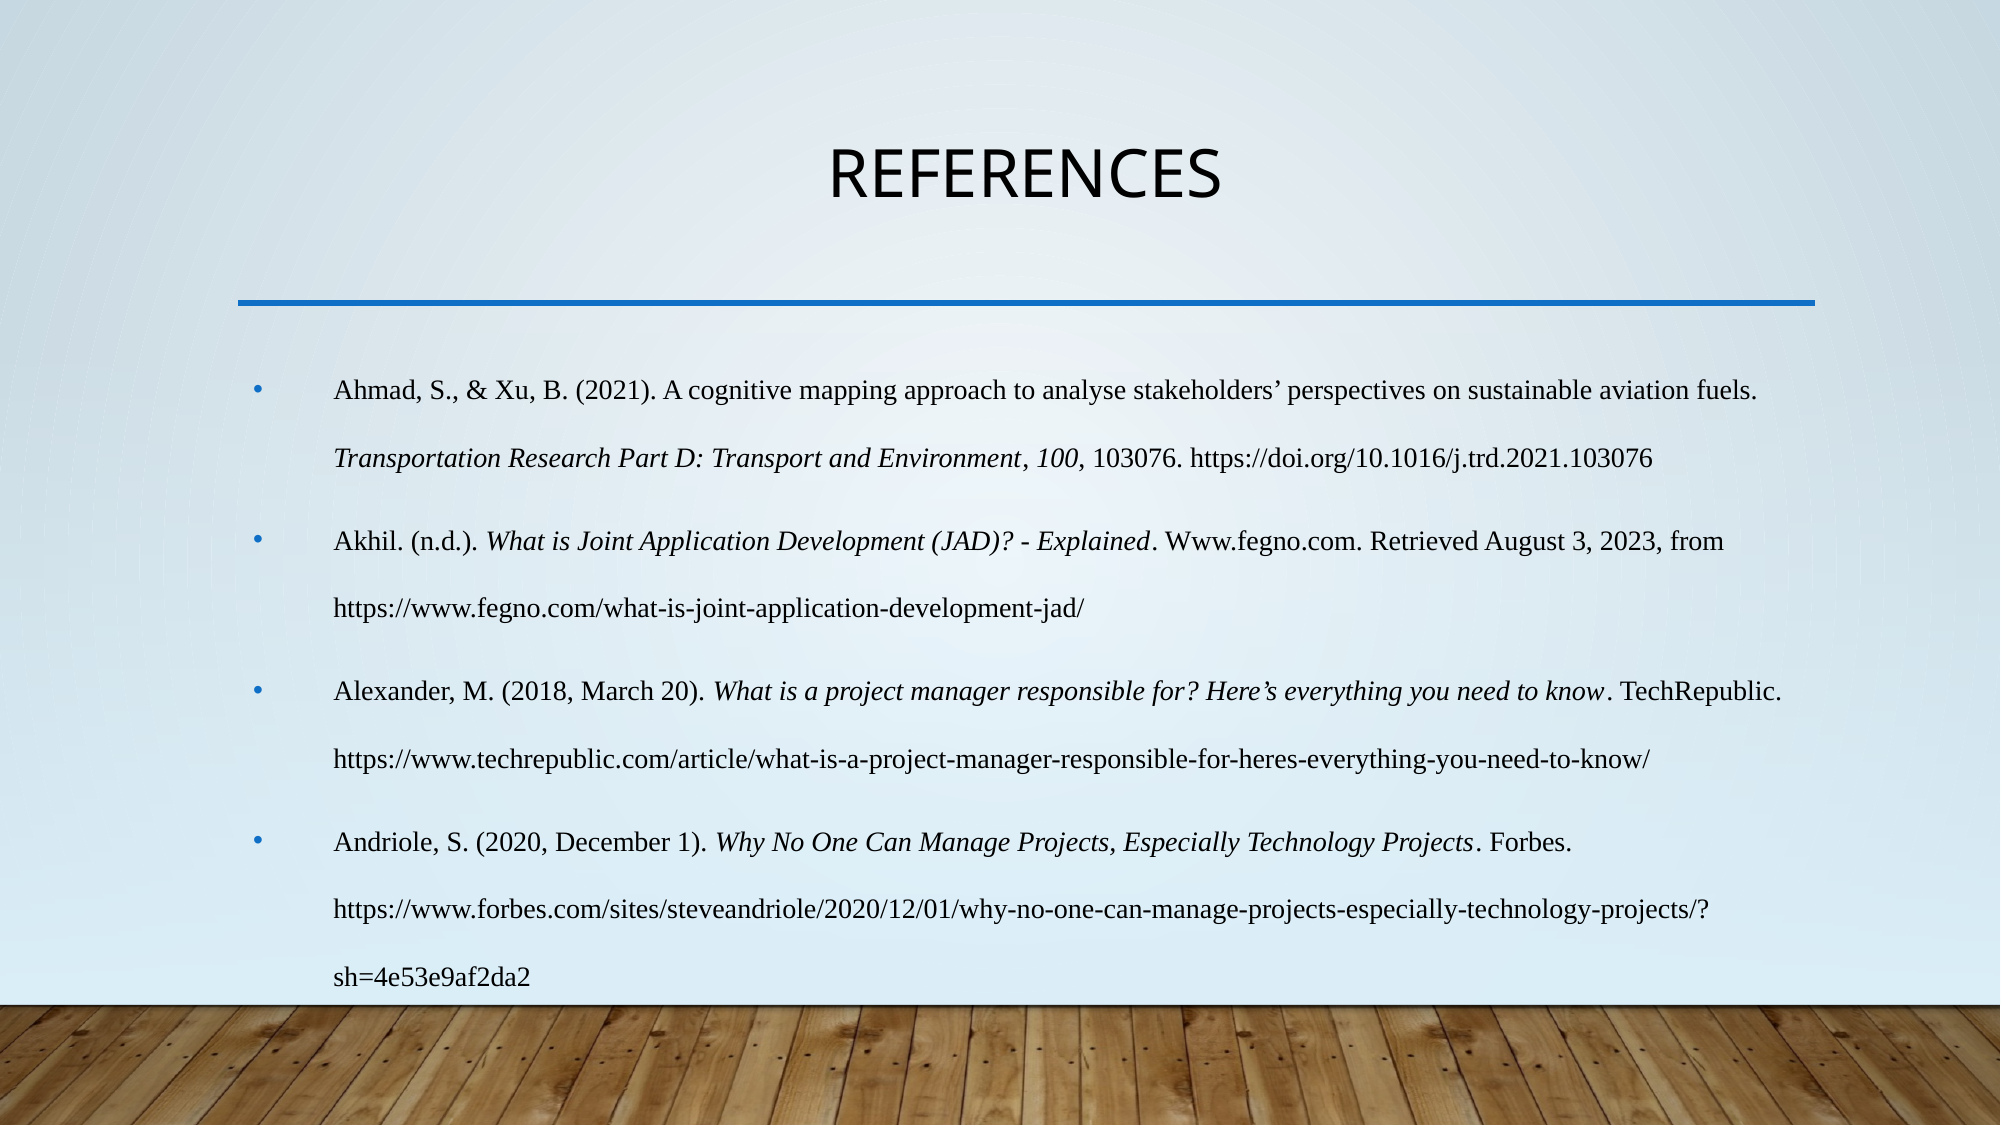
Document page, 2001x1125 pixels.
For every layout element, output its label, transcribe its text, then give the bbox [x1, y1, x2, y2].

title References [238, 131, 1814, 305]
picture [0, 1005, 2000, 1125]
list Ahmad, S., & Xu, B. (2021). A cognitive mapping approach to analyse stakeholders’ perspectives on sustainable aviation fuels. Transportation Research Part D: Transport and Environment, 100, 103076. https://doi.org/10.1016/j.trd.2021.103076 Akhil. (n.d.). What is Joint Application Development (JAD)? - Explained. Www.fegno.com. Retrieved August 3, 2023, from https://www.fegno.com/what-is-joint-application-development-jad/ Alexander, M. (2018, March 20). What is a project manager responsible for? Here’s everything you need to know. TechRepublic. https://www.techrepublic.com/article/what-is-a-project-manager-responsible-for-heres-everything-you-need-to-know/ Andriole, S. (2020, December 1). Why No One Can Manage Projects, Especially Technology Projects. Forbes. https://www.forbes.com/sites/steveandriole/2020/12/01/why-no-one-can-manage-projects-especially-technology-projects/?sh=4e53e9af2da2 [238, 330, 1814, 1008]
